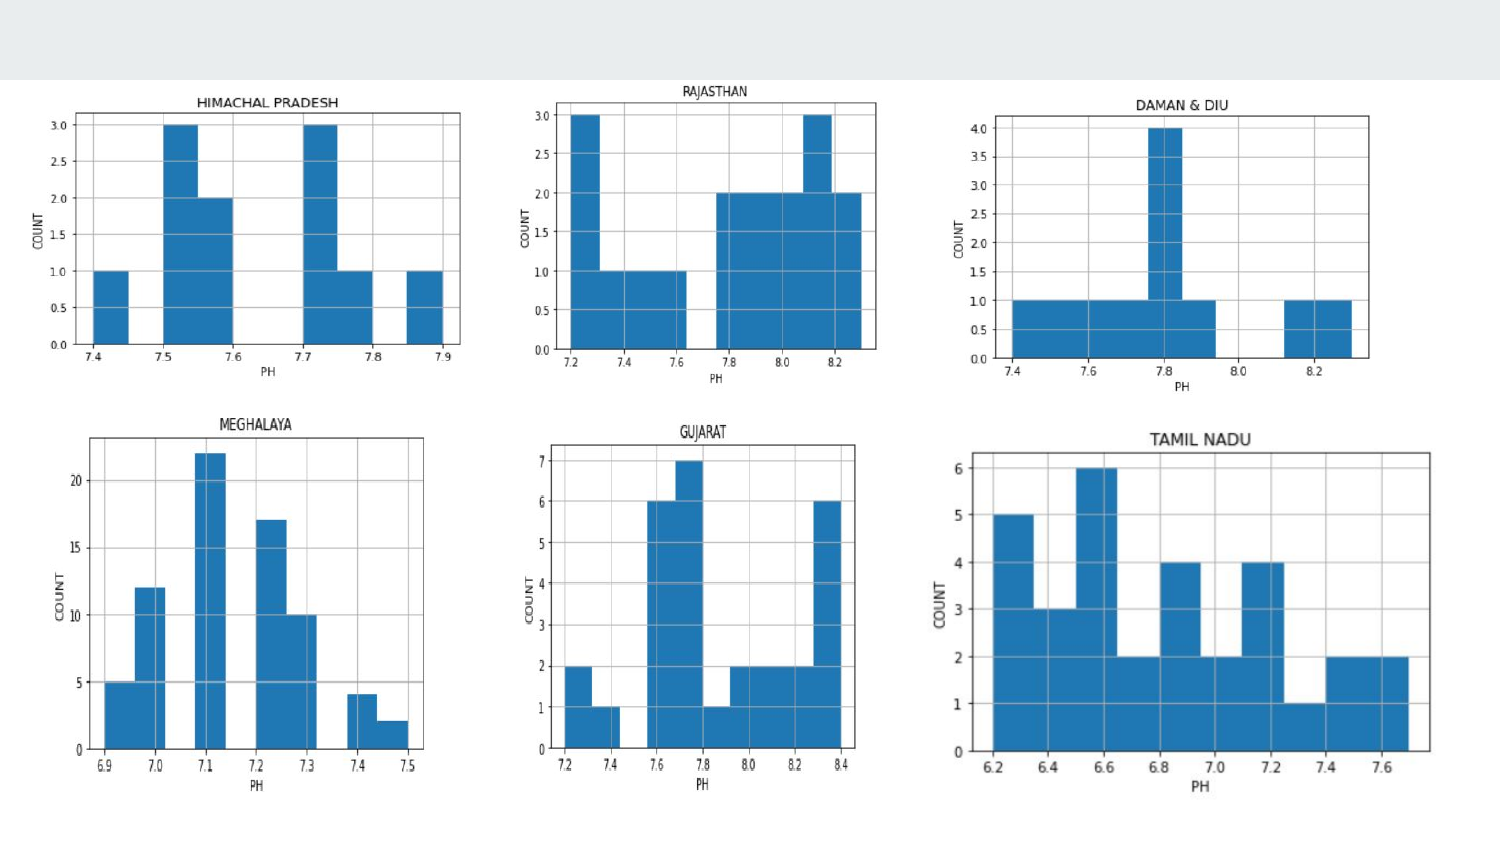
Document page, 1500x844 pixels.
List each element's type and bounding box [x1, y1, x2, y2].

picture [10, 84, 924, 394]
picture [929, 95, 1457, 404]
picture [506, 418, 887, 819]
picture [910, 431, 1476, 806]
picture [24, 418, 499, 819]
